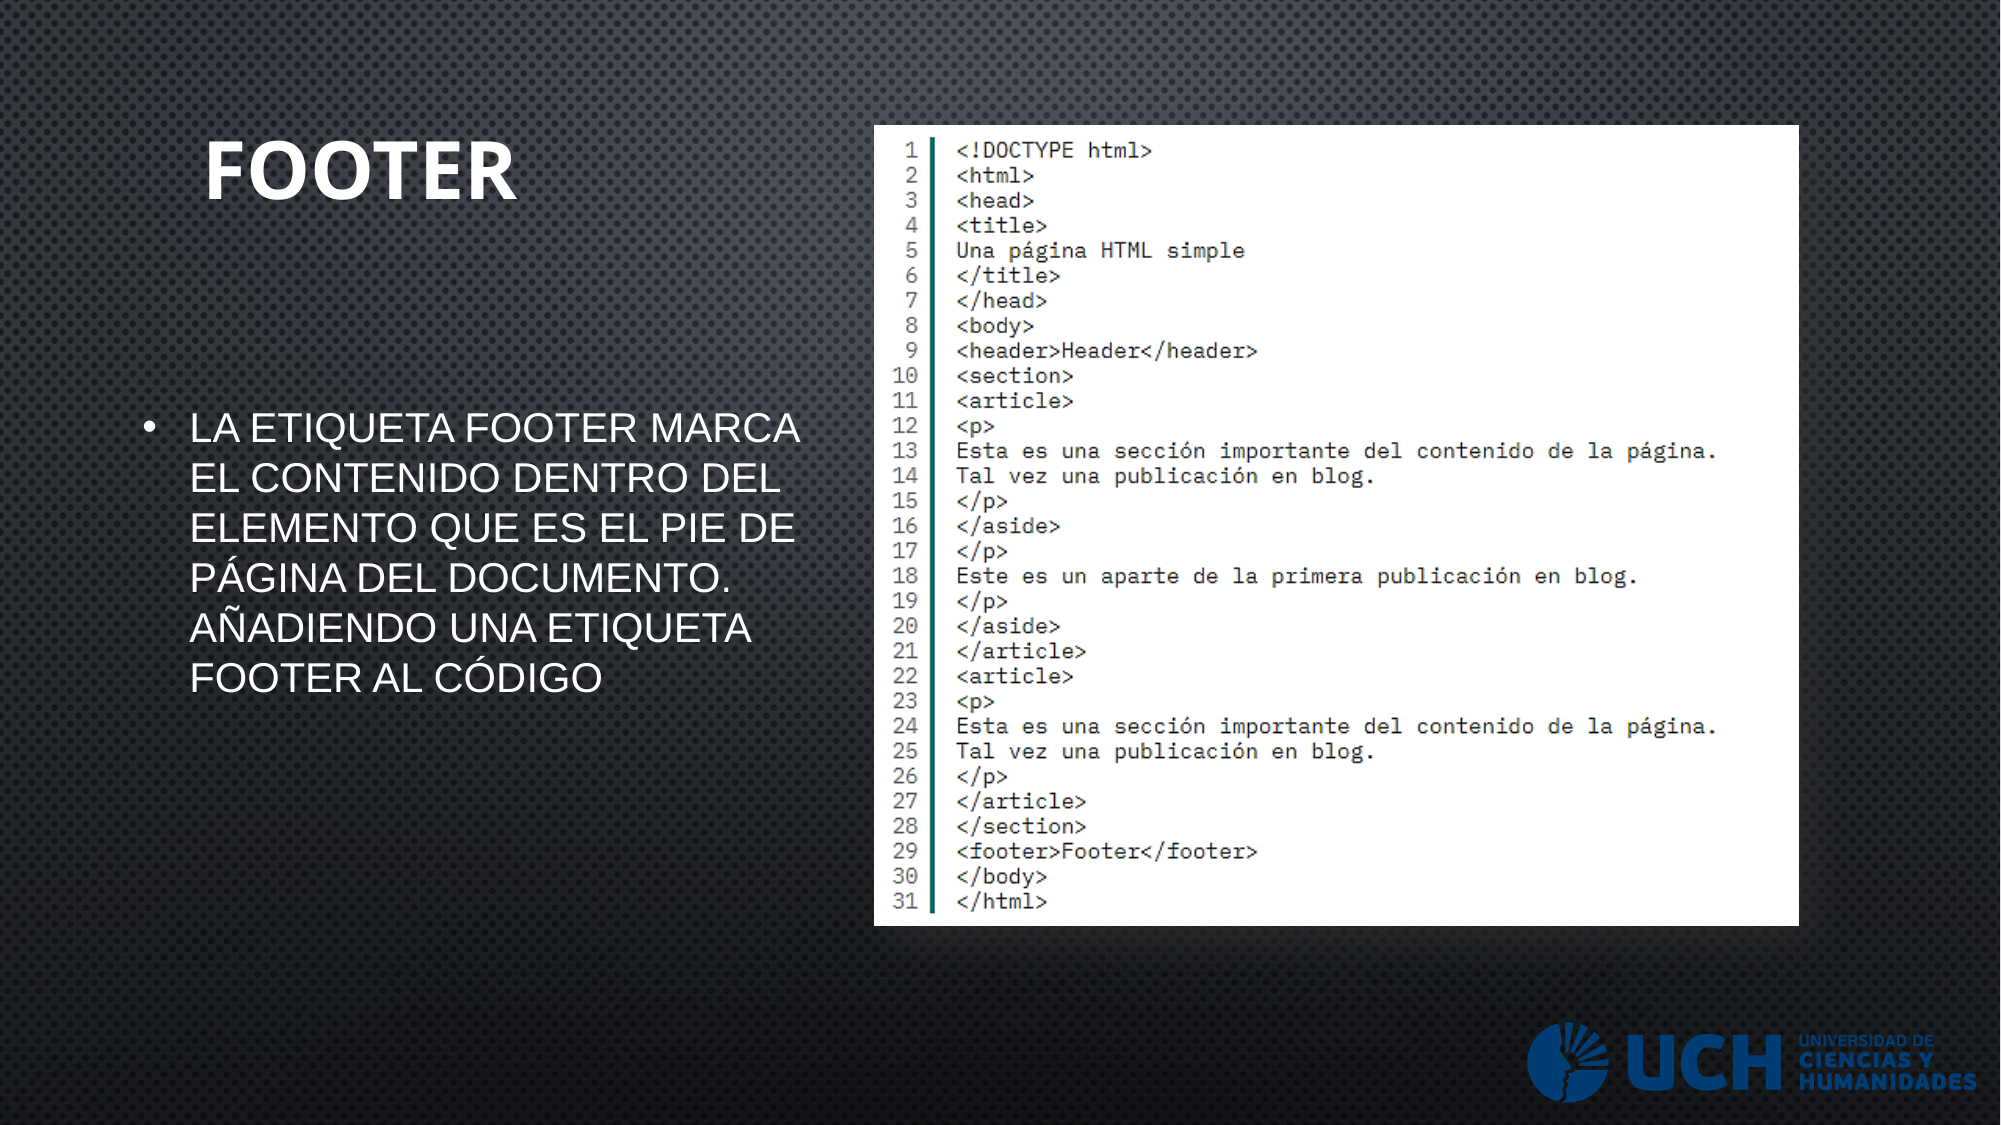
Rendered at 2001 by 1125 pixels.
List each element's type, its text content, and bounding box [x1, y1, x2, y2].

title FOOTER [187, 99, 562, 234]
picture [1503, 998, 2000, 1125]
list La etiqueta footer marca el contenido dentro del elemento que es el pie de página del documento. Añadiendo una etiqueta footer al código [127, 375, 834, 727]
picture [874, 124, 1799, 926]
